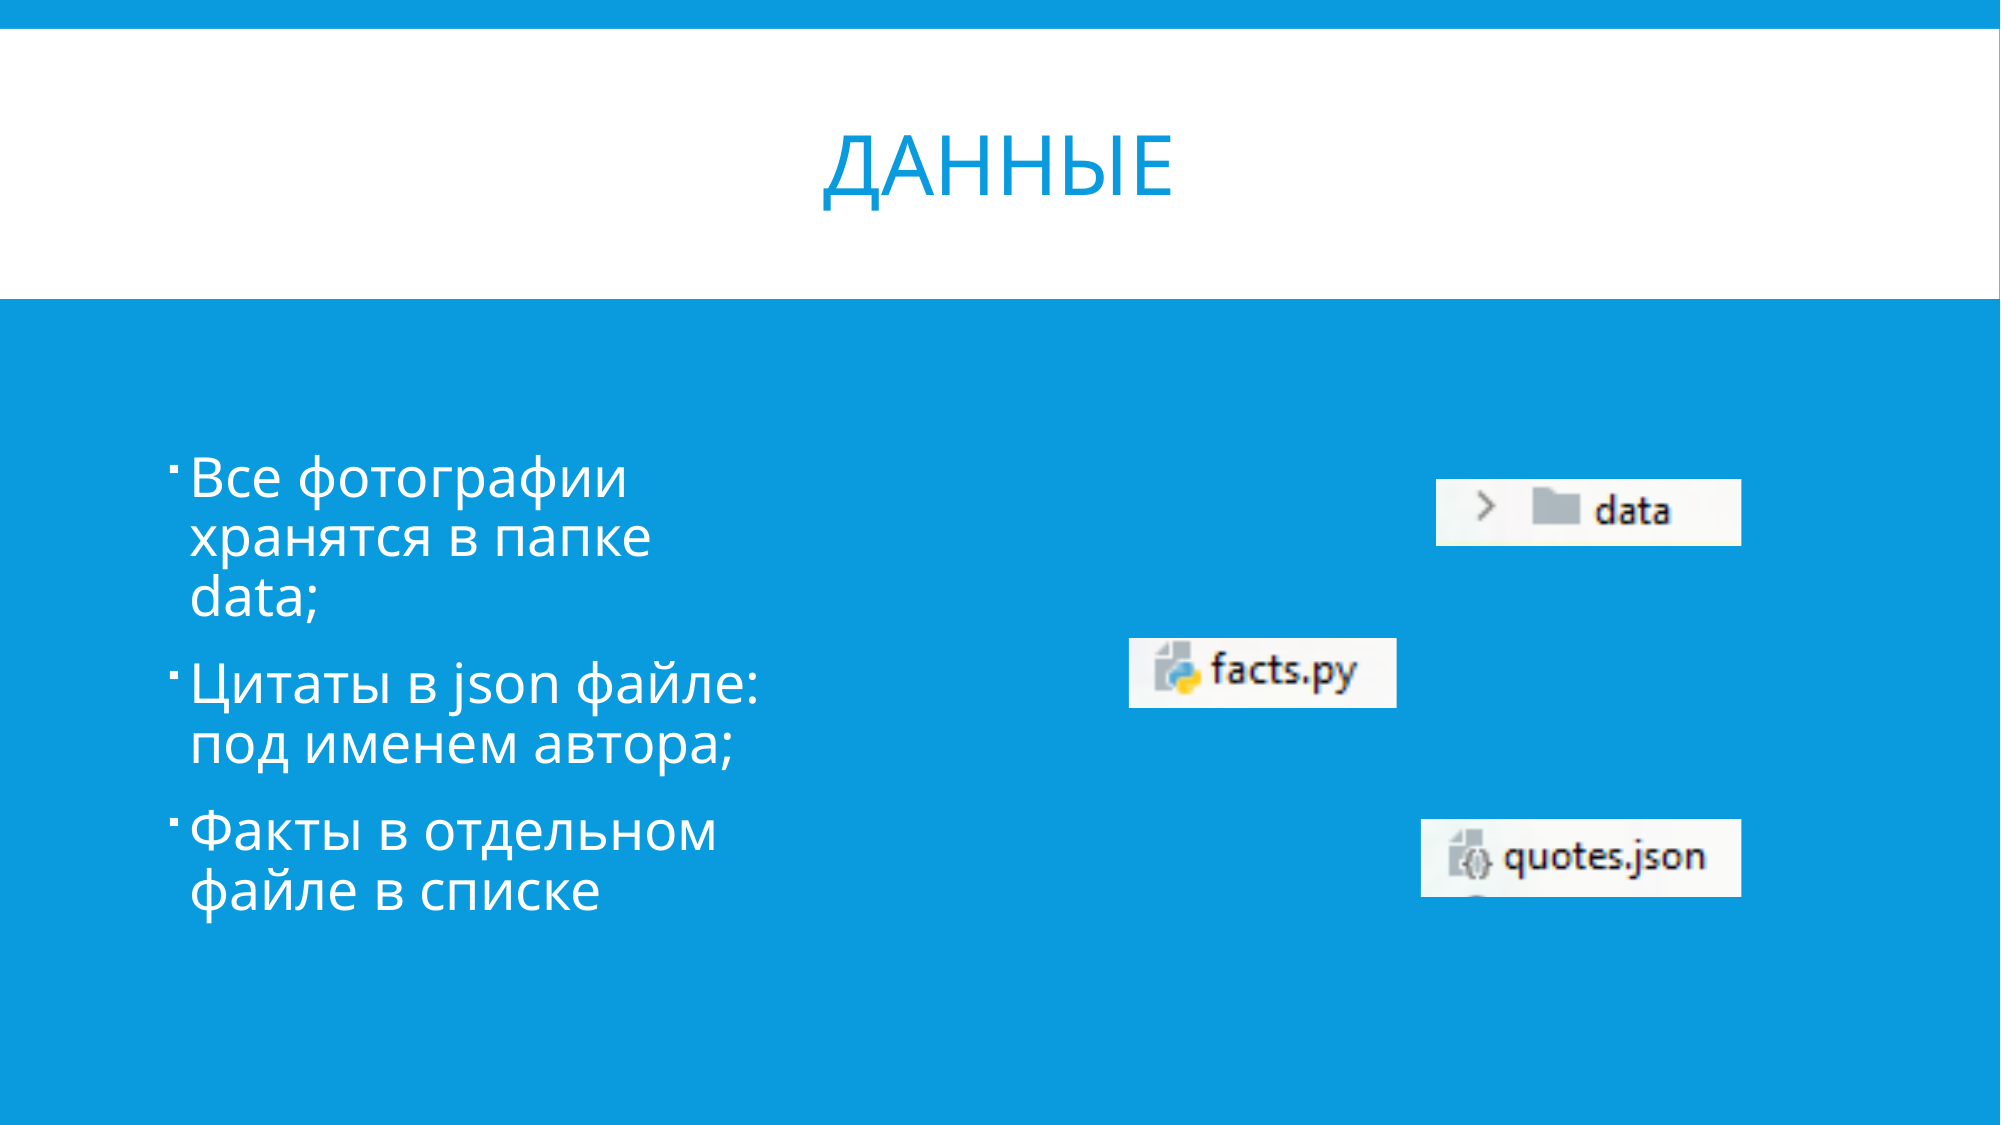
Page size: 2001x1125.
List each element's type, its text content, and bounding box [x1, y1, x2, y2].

picture [1421, 820, 1741, 896]
picture [1129, 639, 1396, 707]
list Все фотографии хранятся в папке data; Цитаты в json файле: под именем автора; Факты в отдельном файле в списке [146, 441, 792, 970]
title данные [197, 46, 1803, 295]
picture [1437, 480, 1741, 545]
